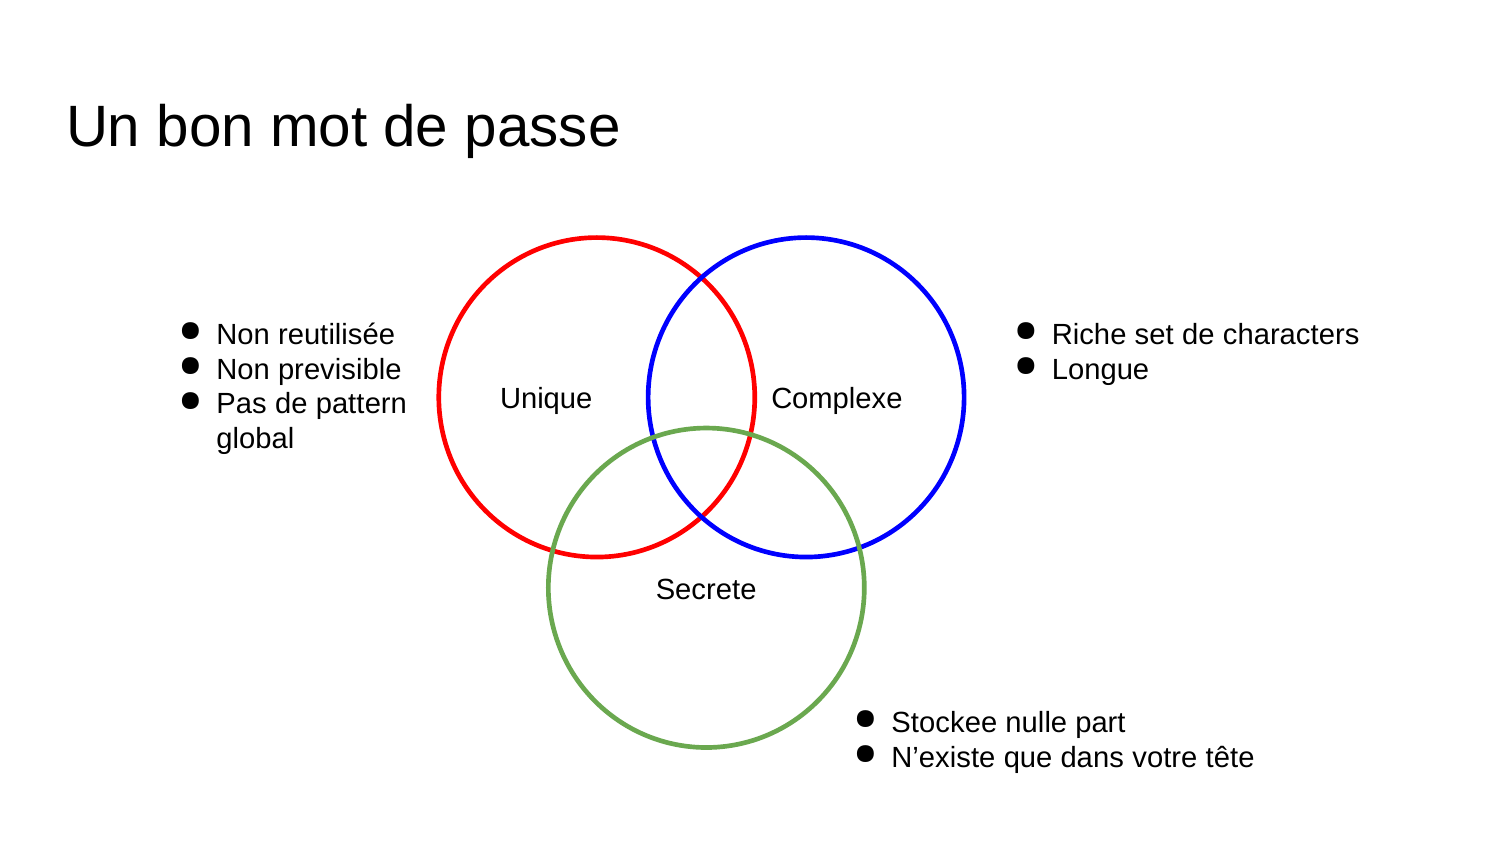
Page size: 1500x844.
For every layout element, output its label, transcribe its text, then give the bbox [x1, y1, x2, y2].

title Un bon mot de passe [51, 72, 1449, 167]
text_box Unique [451, 237, 701, 551]
text_box Complexe [648, 237, 961, 548]
text_box Riche set de characters Longue [961, 300, 1424, 438]
text_box Secrete [548, 428, 865, 748]
text_box Non reutilisée Non previsible Pas de pattern global [126, 299, 451, 495]
text_box Stockee nulle part N’existe que dans votre tête [801, 687, 1280, 779]
